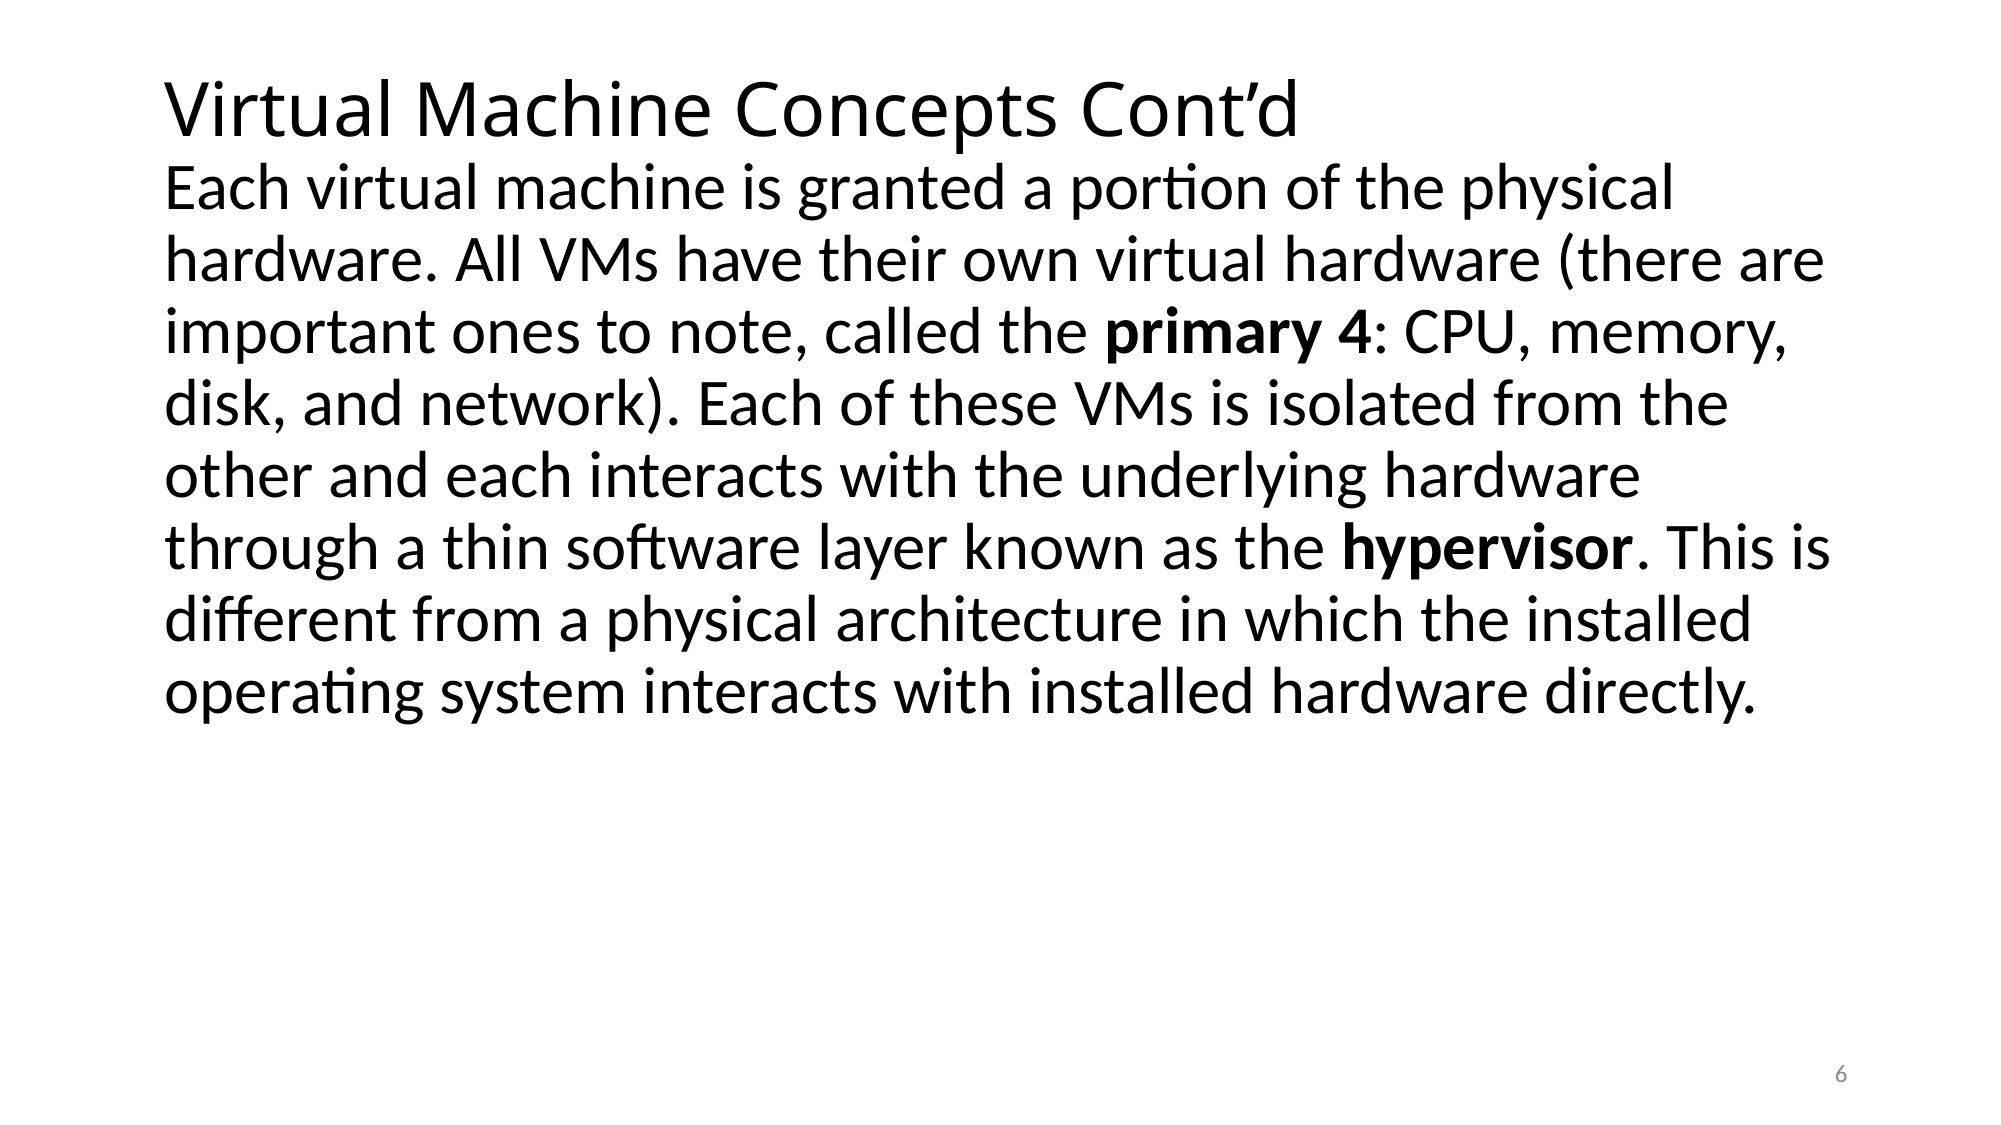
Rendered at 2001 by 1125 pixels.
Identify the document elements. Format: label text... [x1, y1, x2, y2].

slide_number 6 [1412, 1042, 1863, 1103]
list Each virtual machine is granted a portion of the physical hardware. All VMs have their own virtual hardware (there are important ones to note, called the primary 4: CPU, memory, disk, and network). Each of these VMs is isolated from the other and each interacts with the underlying hardware through a thin software layer known as the hypervisor. This is different from a physical architecture in which the installed operating system interacts with installed hardware directly. [149, 144, 1849, 1012]
title Virtual Machine Concepts Cont’d [149, 38, 1849, 144]
